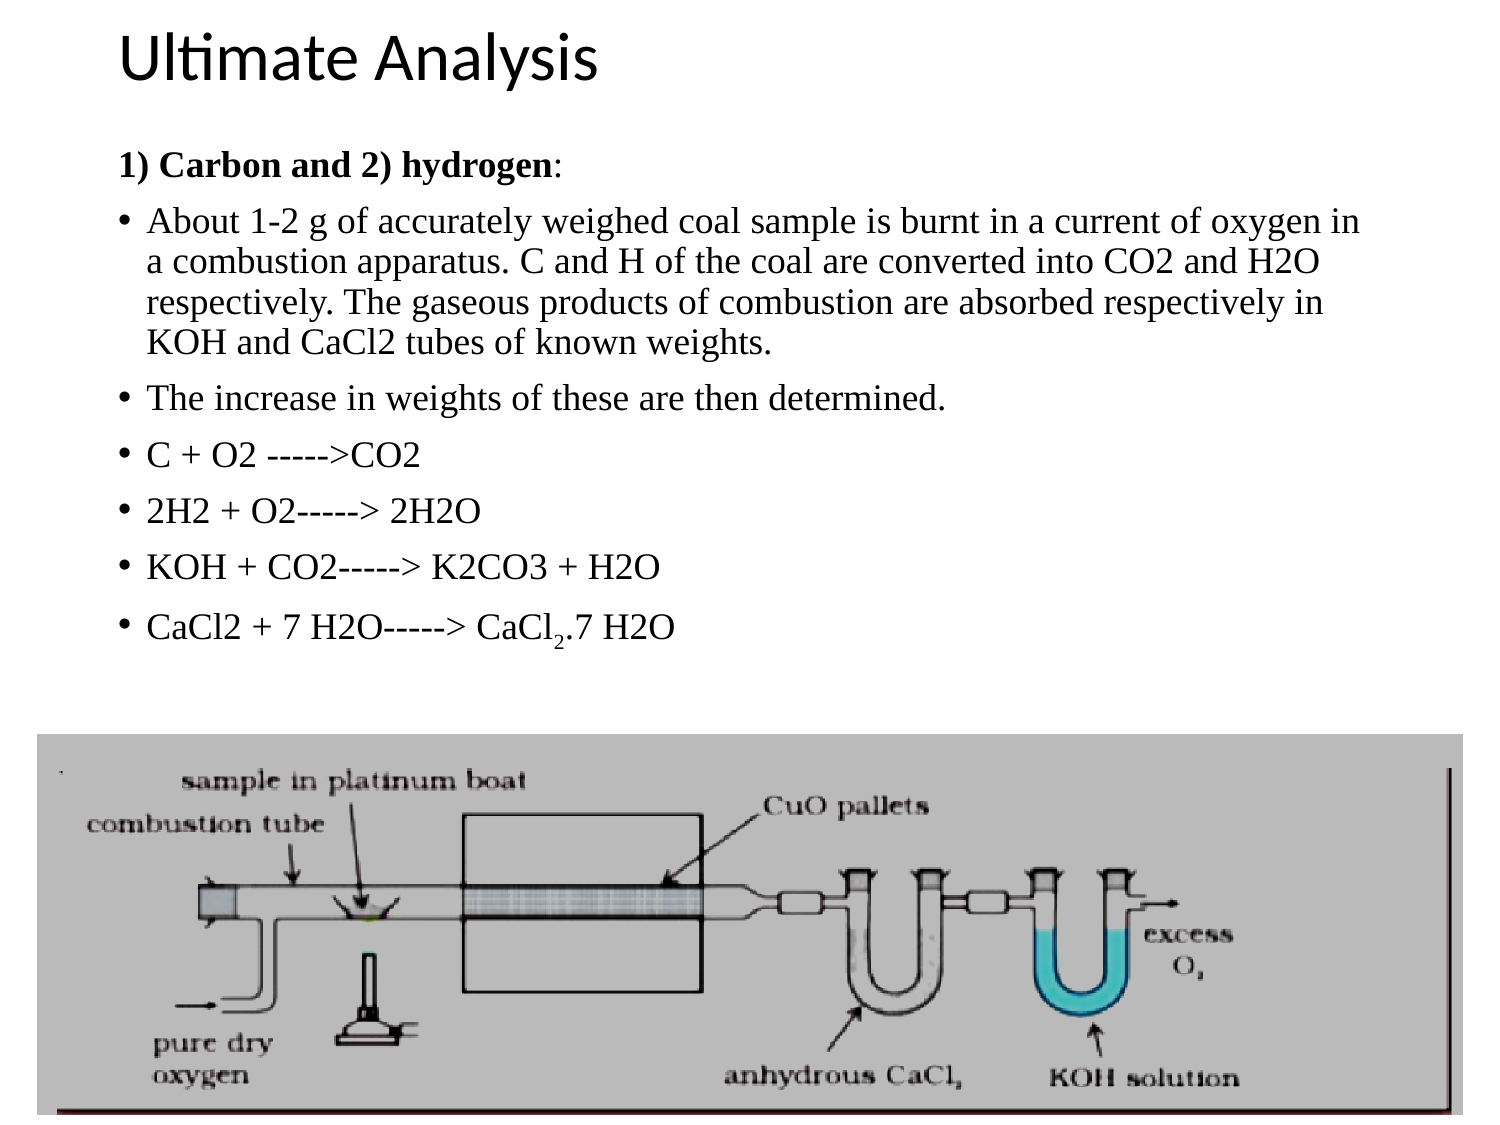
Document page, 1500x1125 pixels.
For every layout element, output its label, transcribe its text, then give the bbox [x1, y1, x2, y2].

title Ultimate Analysis [103, 4, 1397, 113]
list 1) Carbon and 2) hydrogen: About 1-2 g of accurately weighed coal sample is burnt in a current of oxygen in a combustion apparatus. C and H of the coal are converted into CO2 and H2O respectively. The gaseous products of combustion are absorbed respectively in KOH and CaCl2 tubes of known weights. The increase in weights of these are then determined. C + O2 ----->CO2 2H2 + O2-----> 2H2O KOH + CO2-----> K2CO3 + H2O CaCl2 + 7 H2O-----> CaCl2.7 H2O [103, 137, 1397, 732]
picture [37, 733, 1463, 1115]
